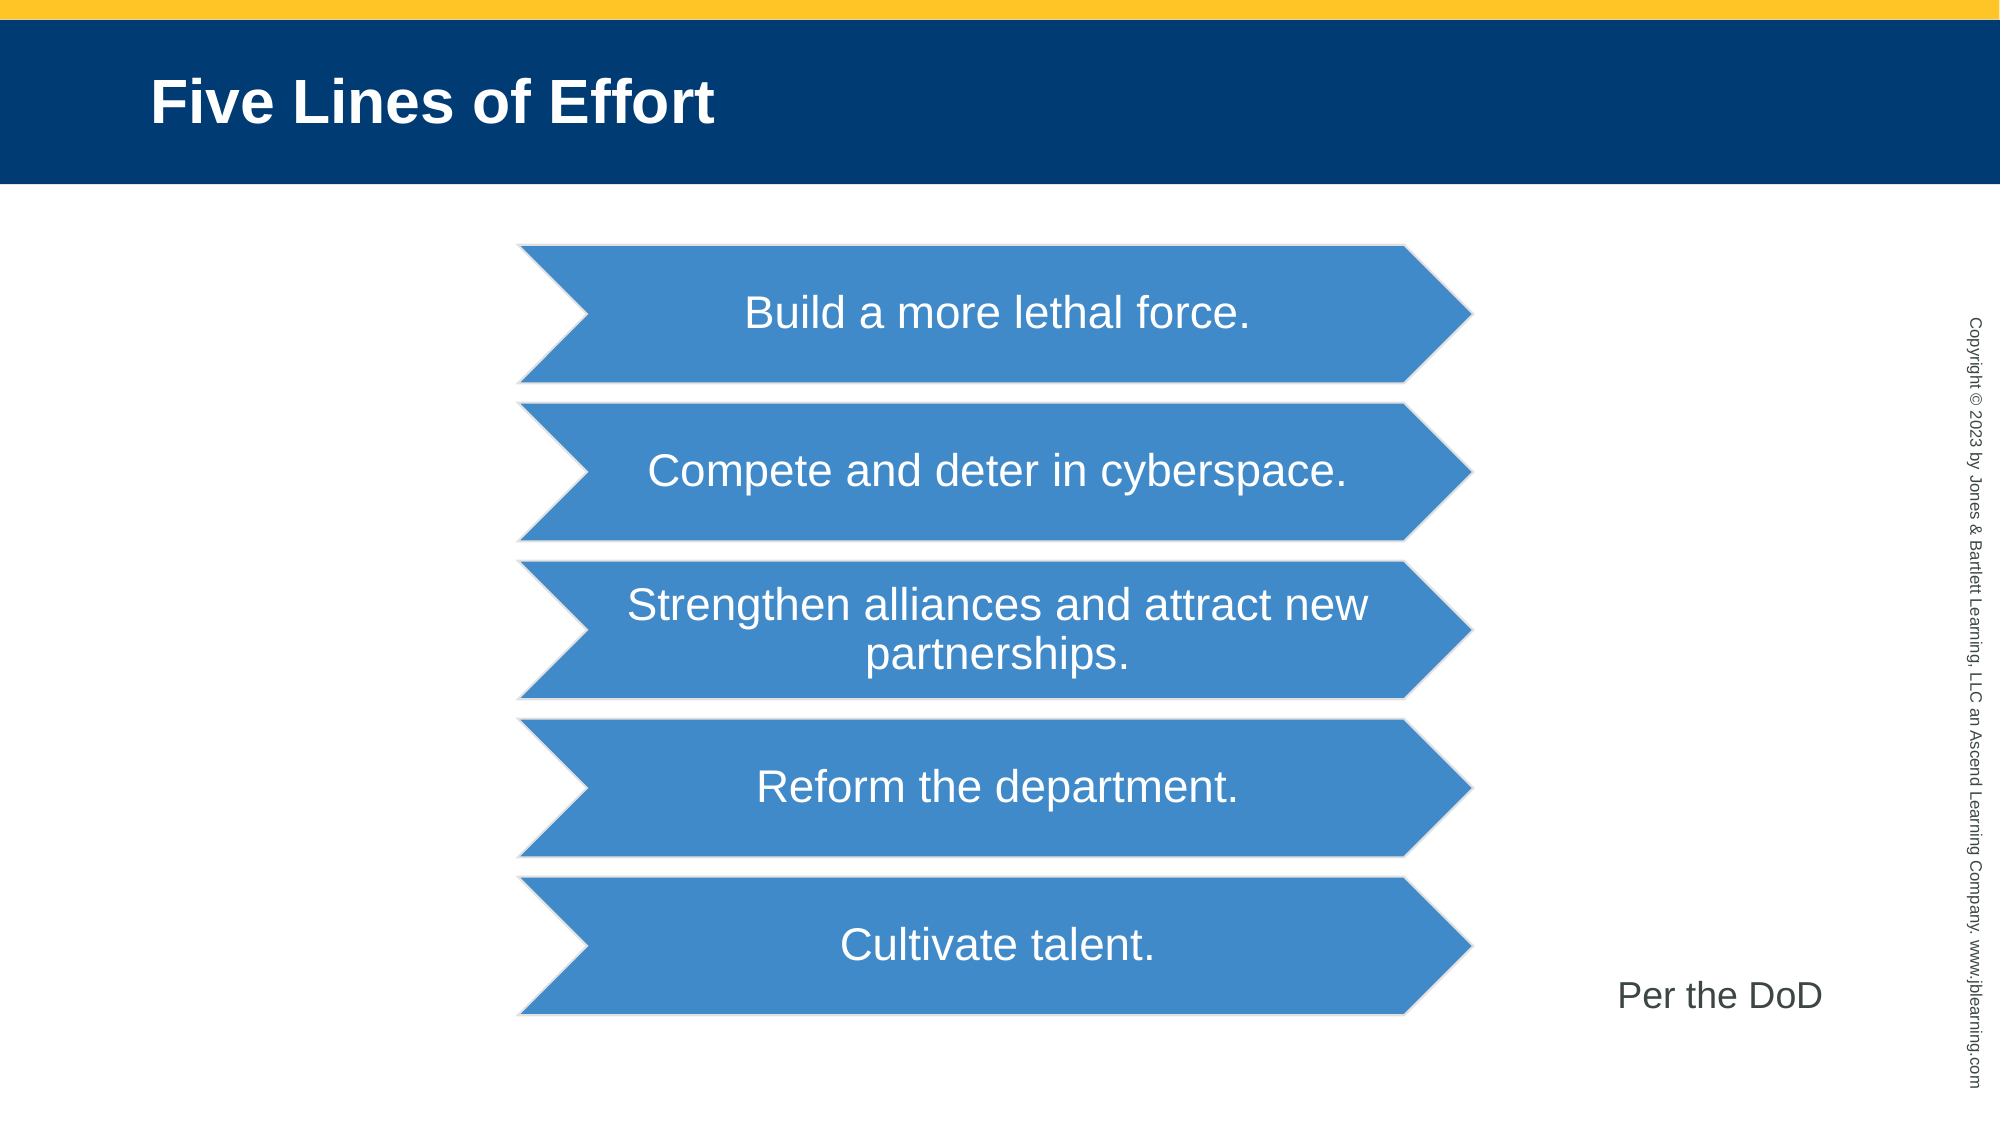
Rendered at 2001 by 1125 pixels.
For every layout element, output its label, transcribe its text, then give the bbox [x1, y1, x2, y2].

text_box Per the DoD [1602, 963, 1981, 1024]
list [151, 244, 1840, 1016]
title Five Lines of Effort [0, 19, 2000, 185]
